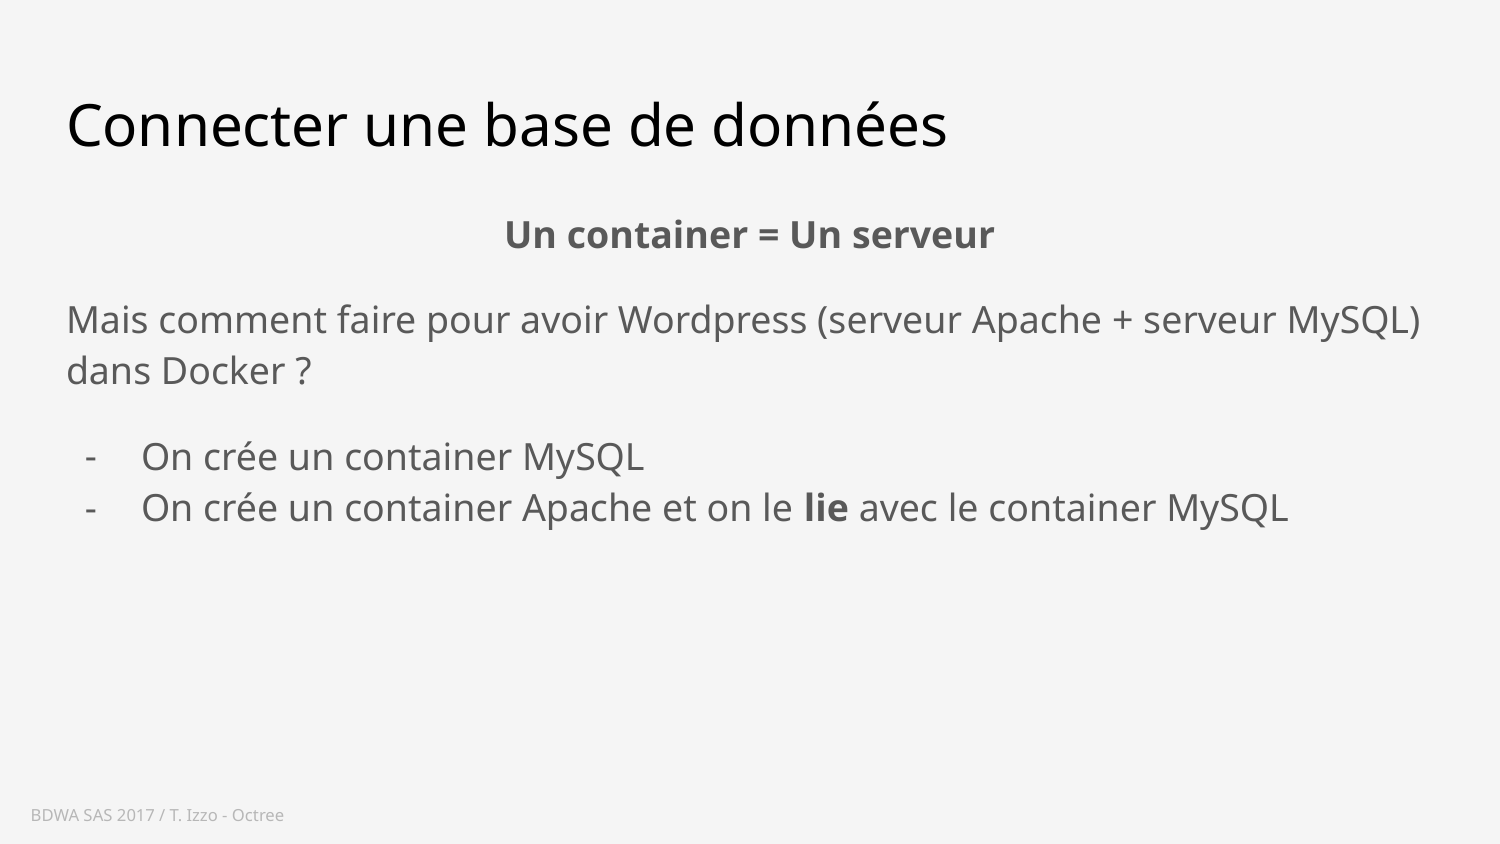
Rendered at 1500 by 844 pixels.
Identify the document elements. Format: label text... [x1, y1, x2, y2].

list Un container = Un serveur Mais comment faire pour avoir Wordpress (serveur Apache + serveur MySQL) dans Docker ? On crée un container MySQL On crée un container Apache et on le lie avec le container MySQL [51, 189, 1449, 750]
title Connecter une base de données [51, 72, 1449, 167]
